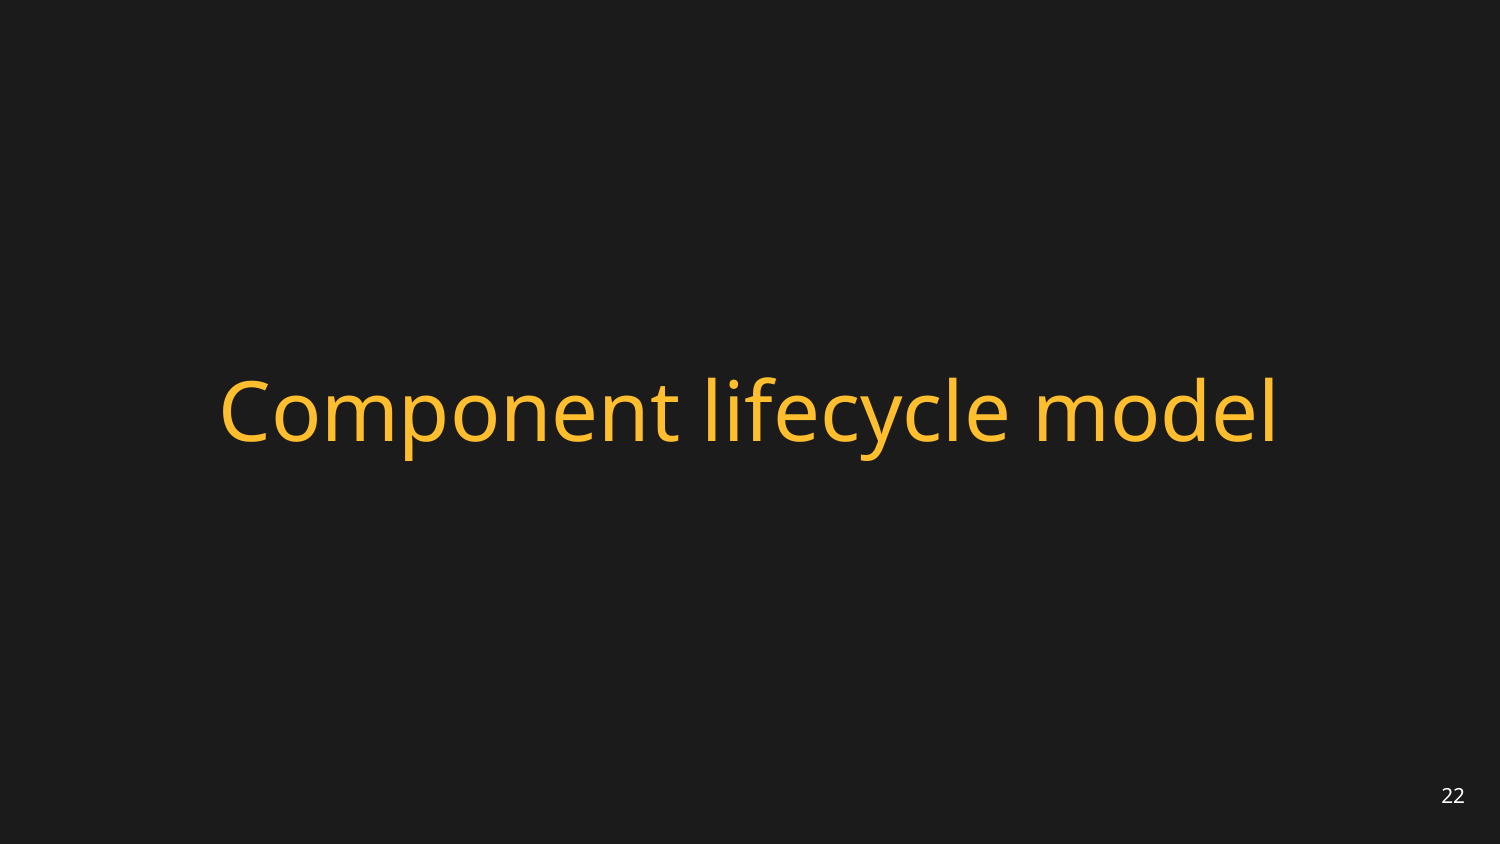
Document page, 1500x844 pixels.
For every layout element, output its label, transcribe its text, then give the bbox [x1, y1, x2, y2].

slide_number 22 [1389, 764, 1480, 830]
title Component lifecycle model [51, 72, 1449, 753]
